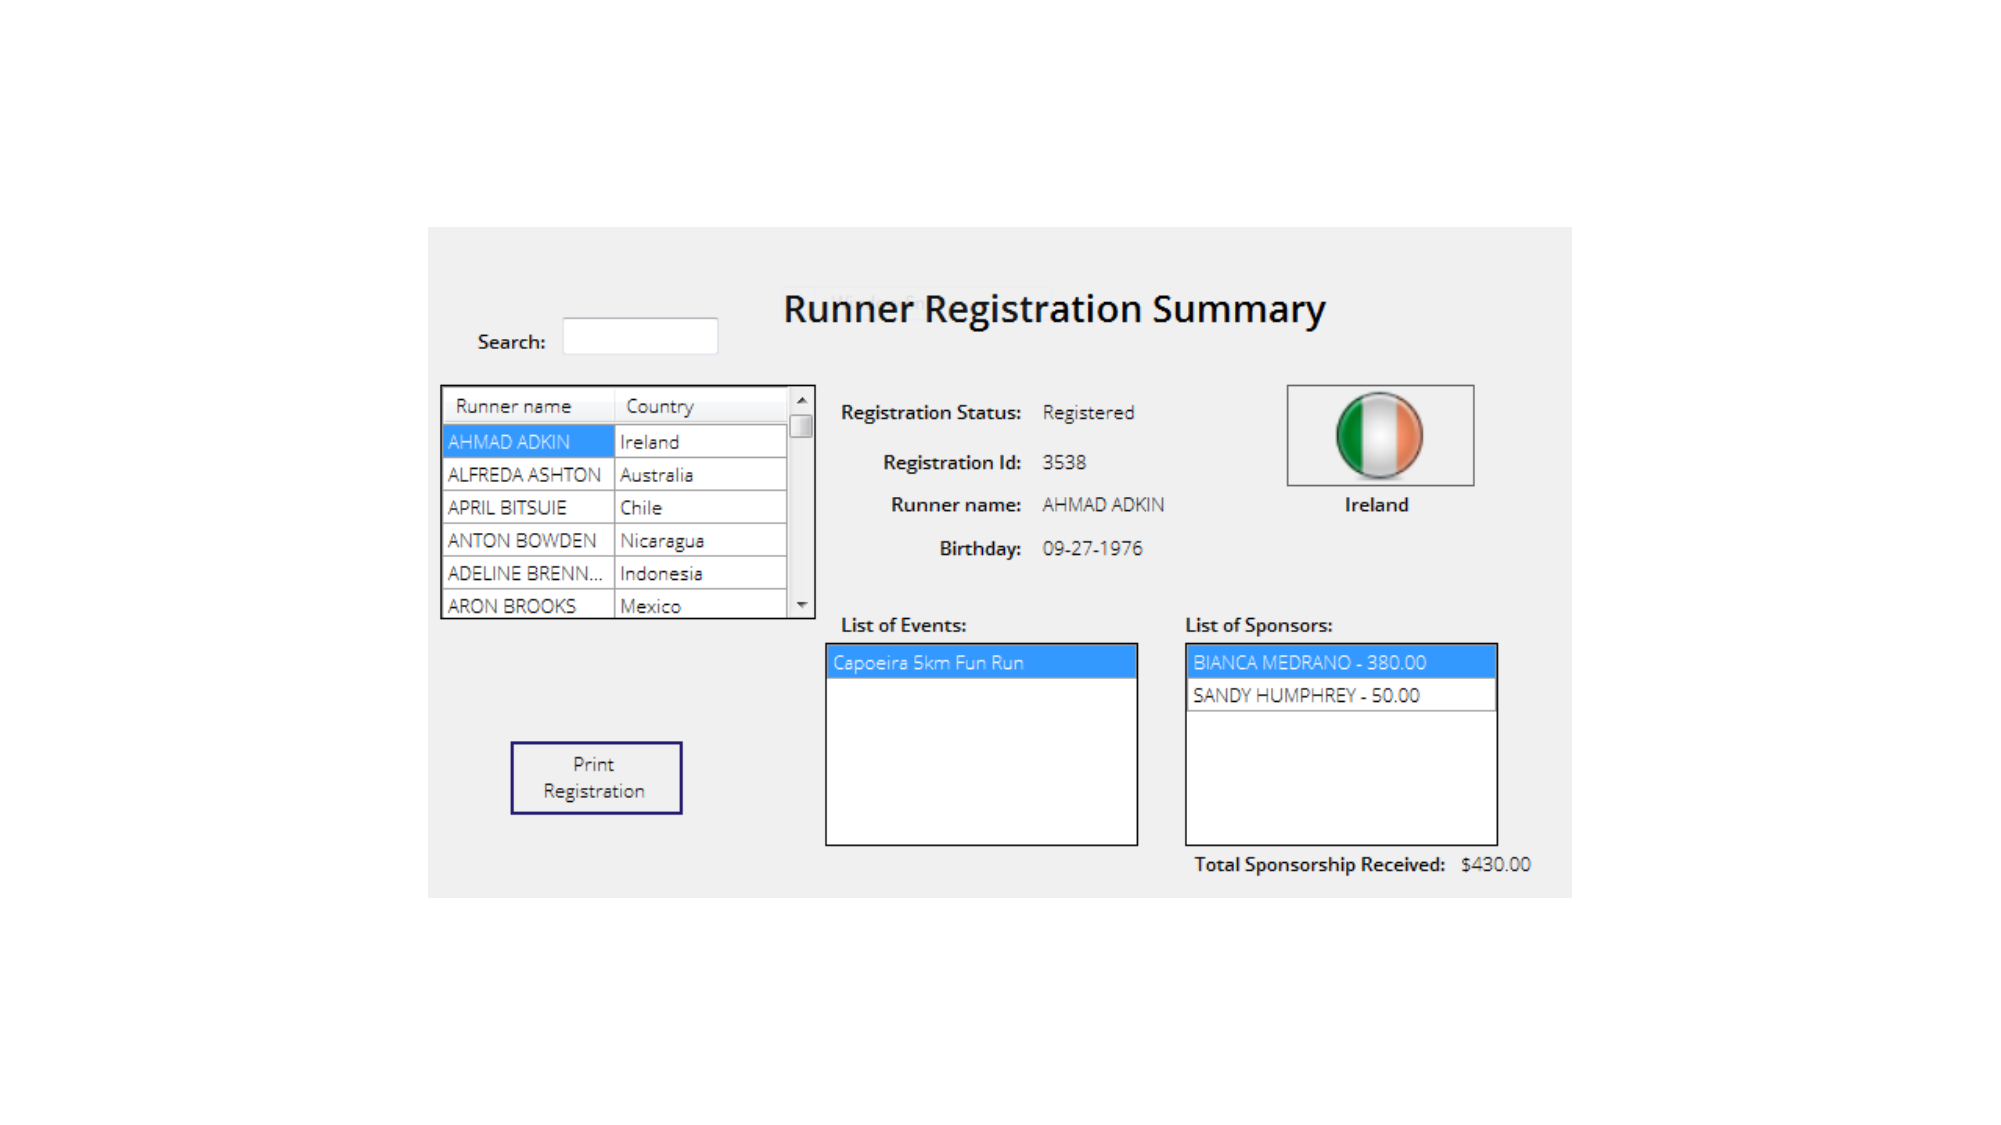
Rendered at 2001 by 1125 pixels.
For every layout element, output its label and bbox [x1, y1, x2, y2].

picture [428, 227, 1572, 898]
